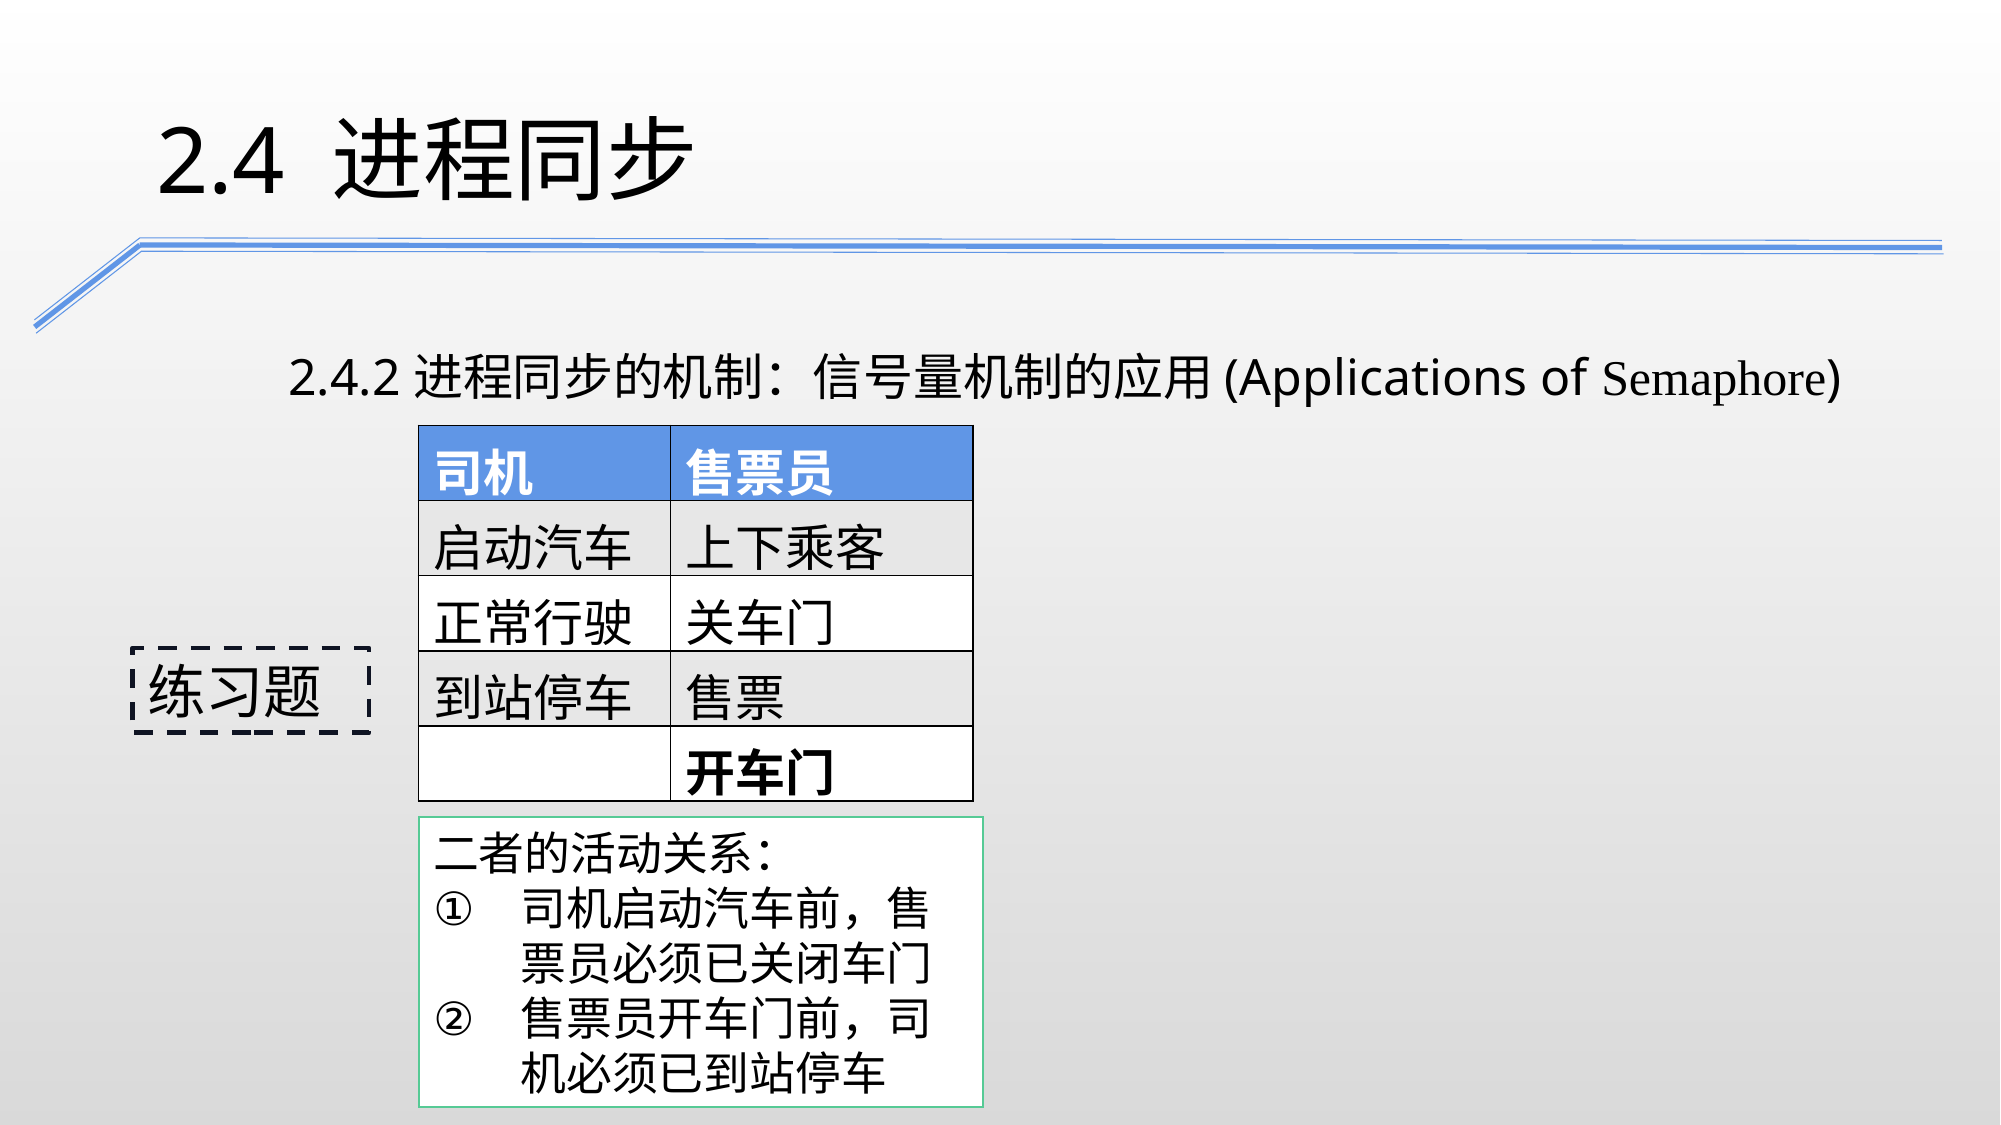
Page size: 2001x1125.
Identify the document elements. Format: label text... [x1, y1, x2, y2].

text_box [36, 251, 1944, 334]
table_cell 正常行驶 [419, 576, 670, 650]
text_box 2.4 进程同步 [141, 94, 1570, 219]
table_cell 到站停车 [419, 652, 670, 725]
table_cell 启动汽车 [419, 501, 670, 575]
text_box 练习题 [132, 648, 370, 733]
table_cell 开车门 [671, 727, 972, 800]
table_header 司机 [419, 426, 670, 500]
table_cell 售票 [671, 652, 972, 725]
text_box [34, 244, 1942, 327]
table_cell [419, 727, 670, 800]
table_header 售票员 [671, 426, 972, 500]
text_box 二者的活动关系： 司机启动汽车前，售票员必须已关闭车门 售票员开车门前，司机必须已到站停车 [418, 816, 984, 1108]
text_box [34, 237, 1942, 244]
text_box 2.4.2进程同步的机制：信号量机制的应用(Applications of Semaphore) [273, 307, 1992, 413]
table_cell 上下乘客 [671, 501, 972, 575]
table_cell 关车门 [671, 576, 972, 650]
